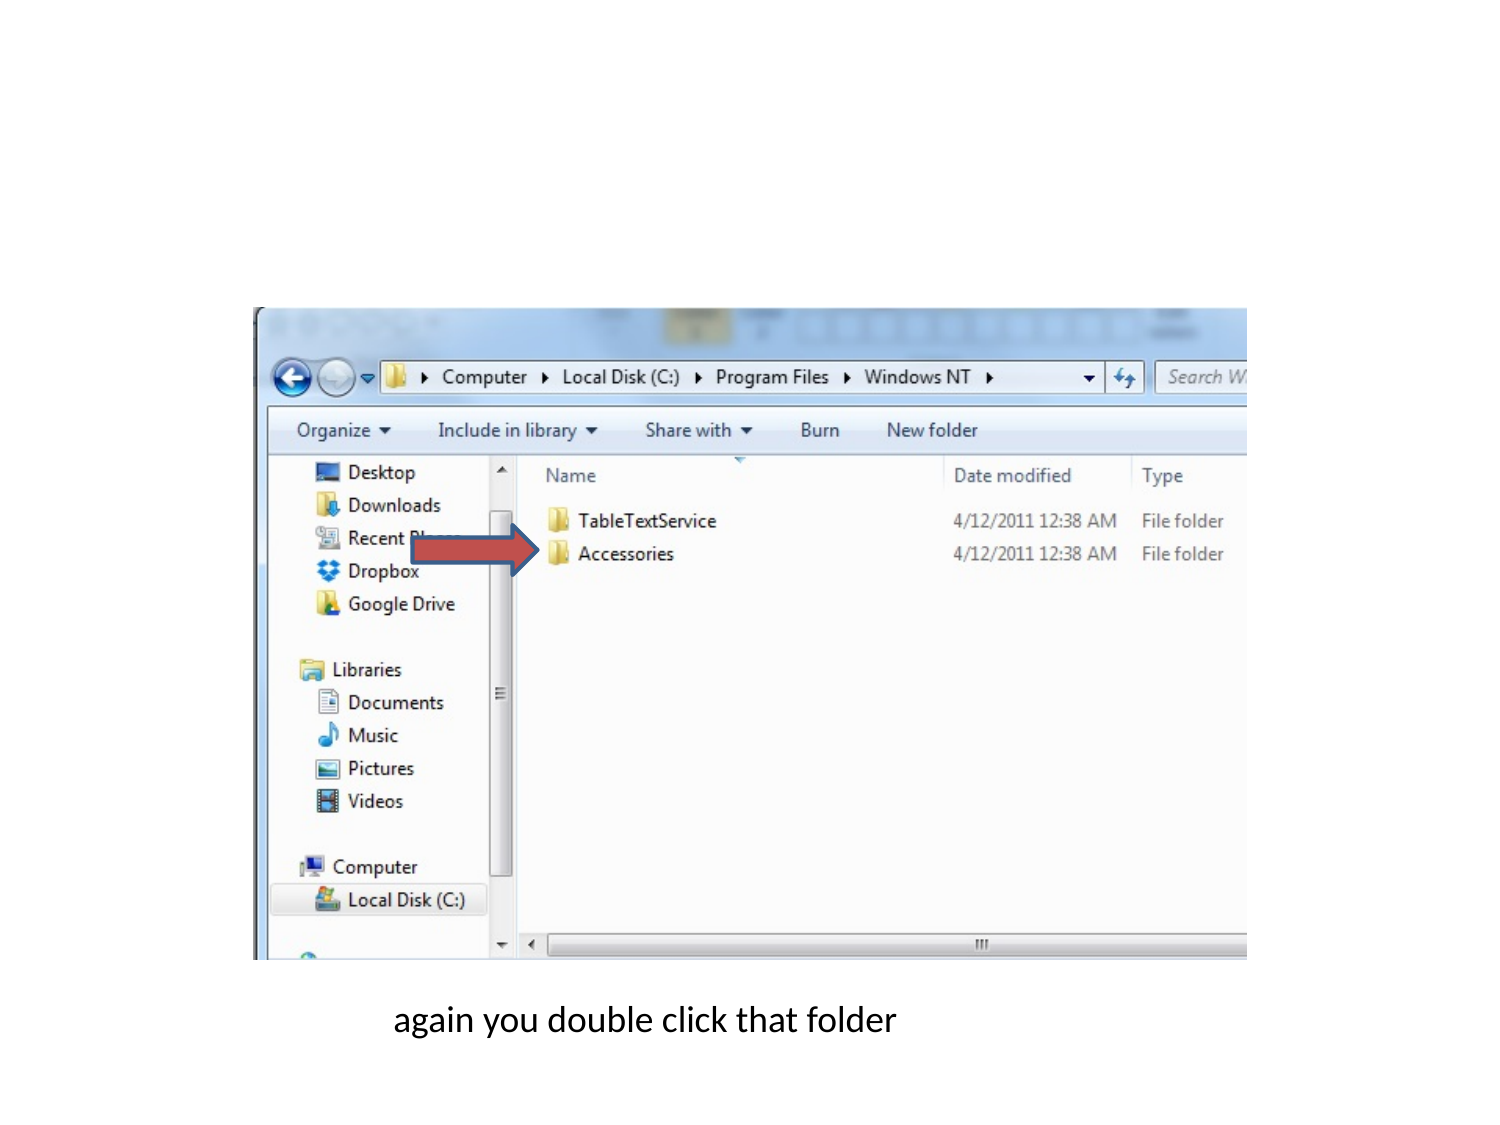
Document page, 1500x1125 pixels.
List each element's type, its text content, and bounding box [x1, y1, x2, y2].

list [253, 307, 1247, 960]
text_box again you double click that folder [378, 987, 913, 1048]
